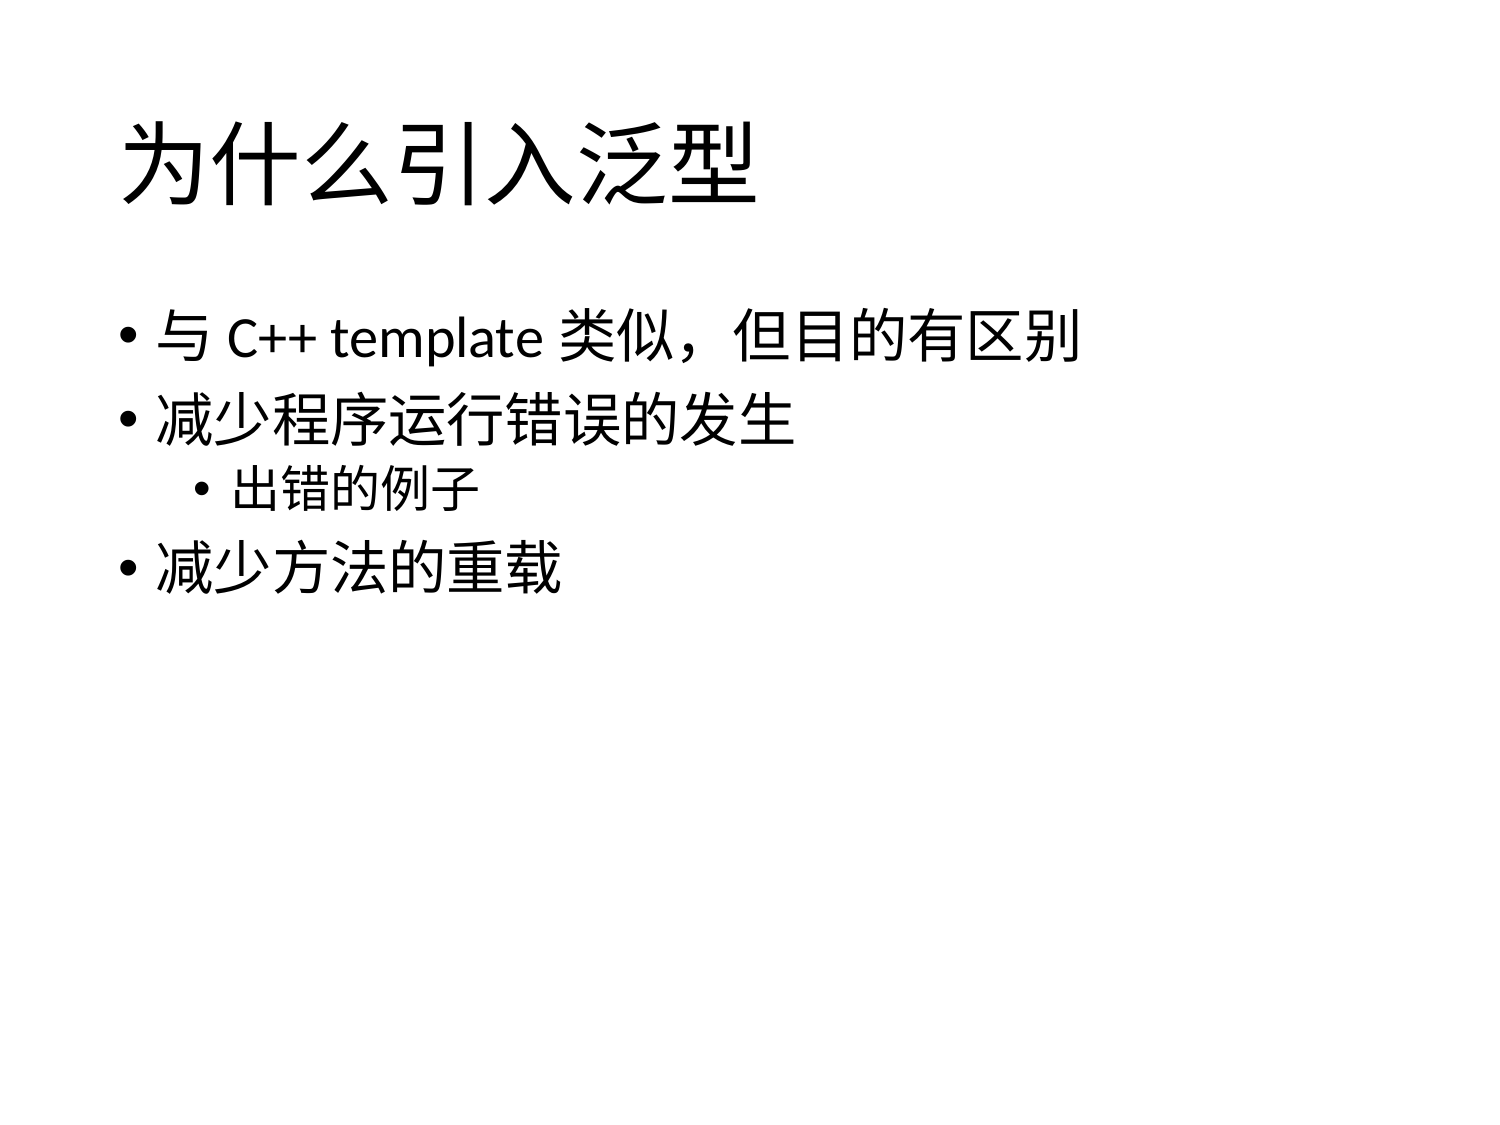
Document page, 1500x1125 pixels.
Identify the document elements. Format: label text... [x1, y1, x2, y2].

title 为什么引入泛型 [103, 59, 1397, 278]
list 与C++ template类似，但目的有区别 减少程序运行错误的发生 出错的例子 减少方法的重载 [103, 299, 1397, 1014]
